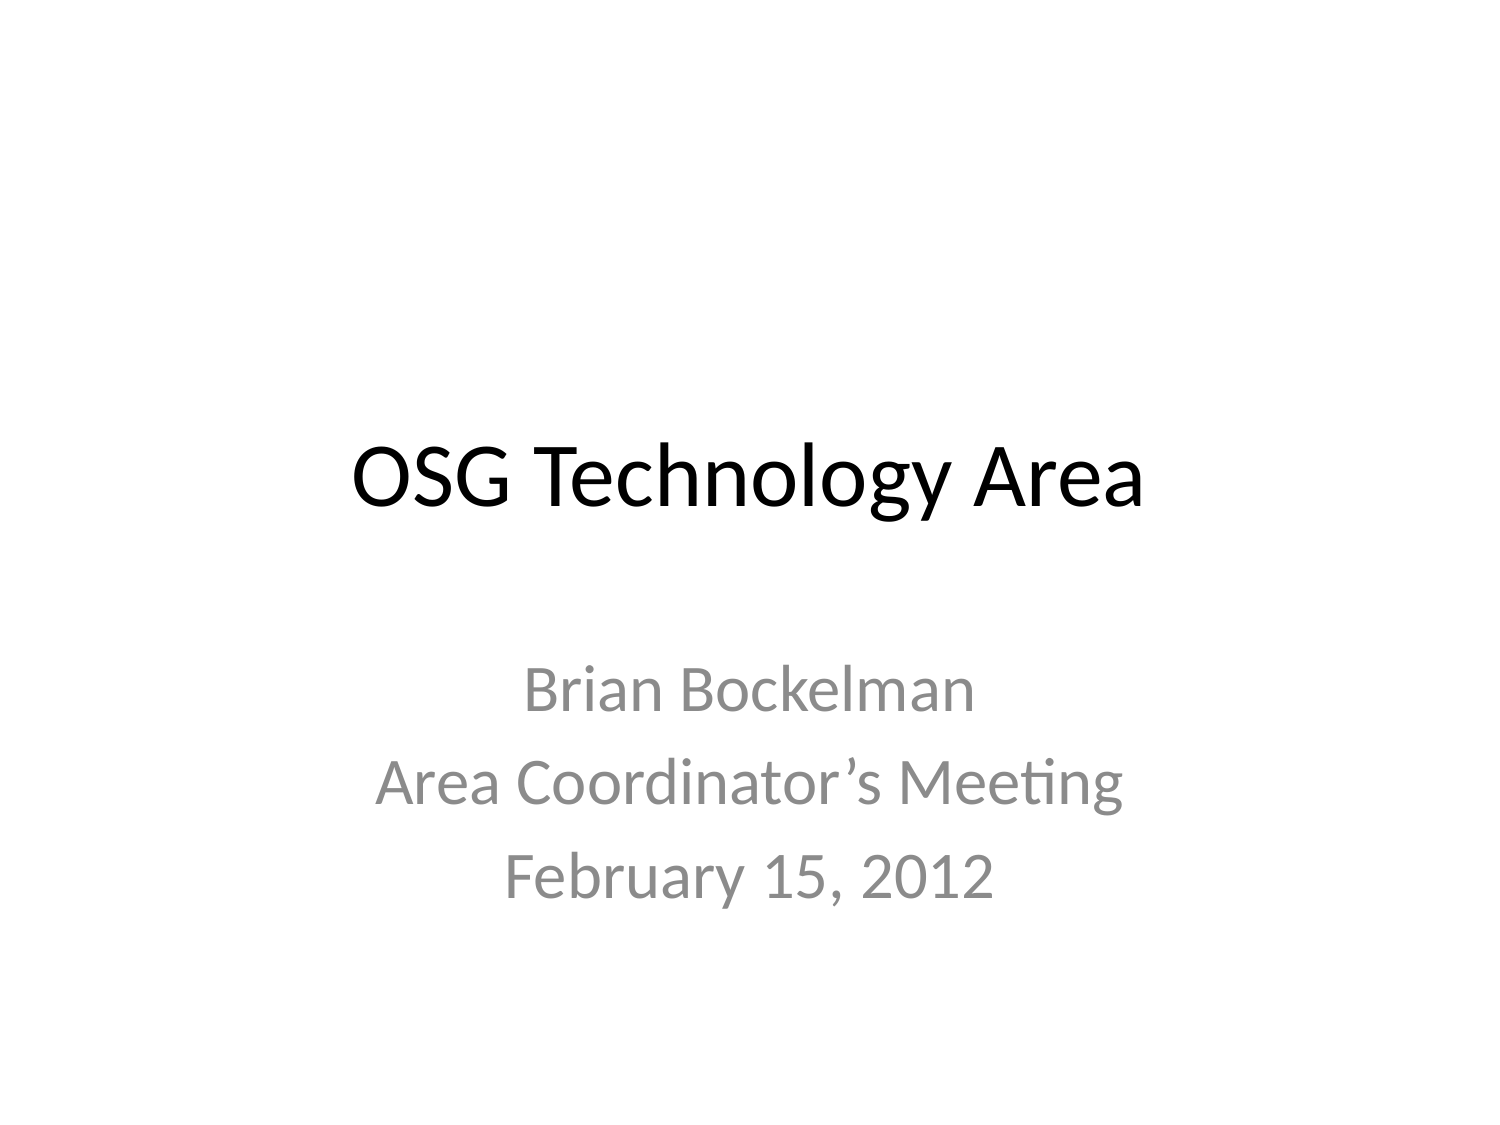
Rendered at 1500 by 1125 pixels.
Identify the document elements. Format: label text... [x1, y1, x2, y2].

title OSG Technology Area [112, 349, 1388, 591]
subtitle Brian Bockelman Area Coordinator’s Meeting February 15, 2012 [225, 637, 1275, 925]
